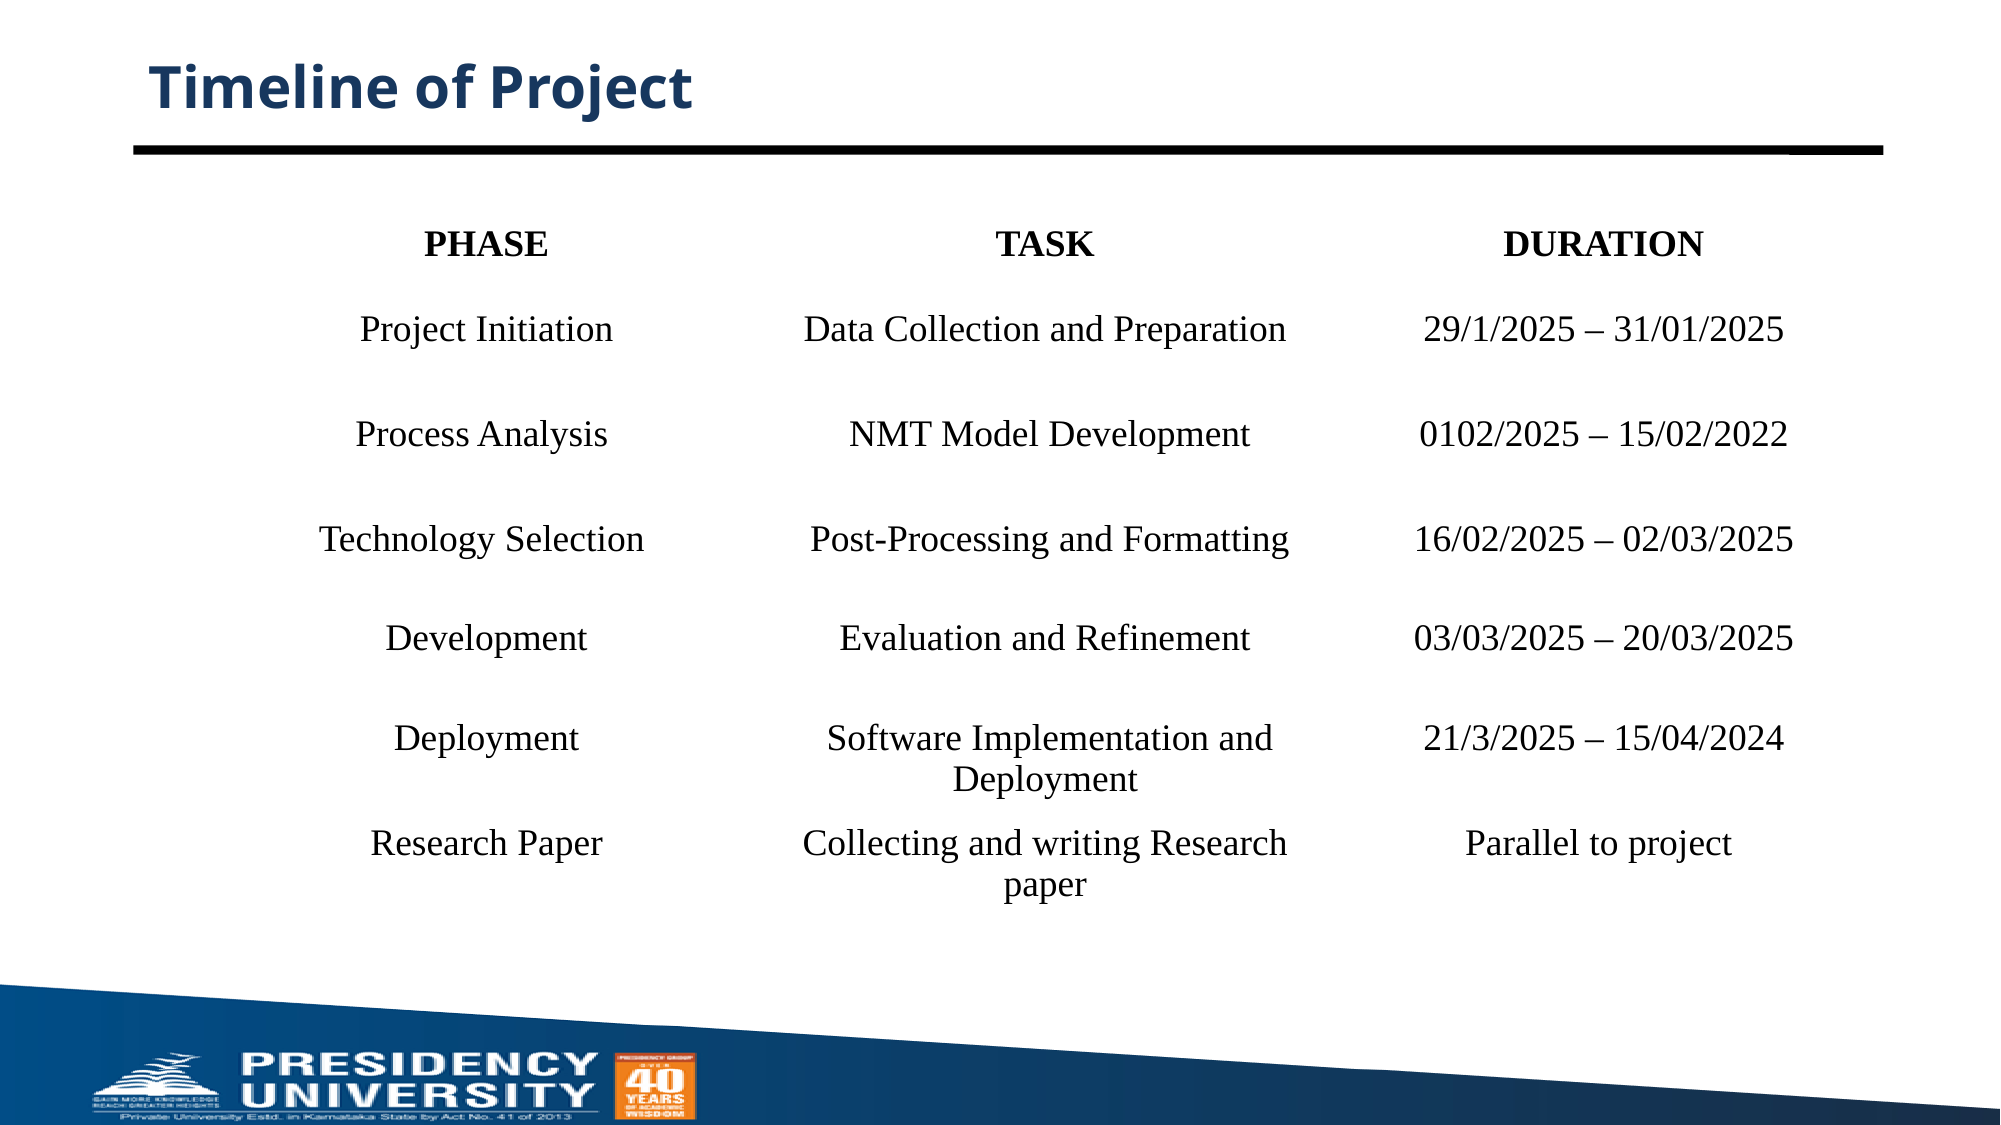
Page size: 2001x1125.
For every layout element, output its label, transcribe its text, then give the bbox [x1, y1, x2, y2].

table_cell Evaluation and Refinement [766, 610, 1325, 709]
table_cell 29/1/2025 – 31/01/2025 [1325, 301, 1883, 406]
table_header DURATION [1325, 215, 1883, 301]
table_cell 0102/2025 – 15/02/2022 [1325, 406, 1883, 511]
table_cell 21/3/2025 – 15/04/2024 [1325, 709, 1883, 814]
table_cell Project Initiation [207, 301, 766, 406]
title Timeline of Project [133, 45, 1884, 125]
table_cell Collecting and writing Research paper [766, 814, 1325, 919]
picture [0, 982, 2000, 1125]
table_cell Parallel to project [1325, 814, 1883, 919]
table_cell Deployment [207, 709, 766, 814]
table_cell Development [207, 610, 766, 709]
table_cell 03/03/2025 – 20/03/2025 [1325, 610, 1883, 709]
table_cell Process Analysis [207, 406, 766, 511]
table_header PHASE [207, 215, 766, 301]
table_cell Data Collection and Preparation [766, 301, 1325, 406]
table_cell 16/02/2025 – 02/03/2025 [1325, 511, 1883, 610]
table_cell NMT Model Development [766, 406, 1325, 511]
table_cell Technology Selection [207, 511, 766, 610]
table_cell Research Paper [207, 814, 766, 919]
table_cell Software Implementation and Deployment [766, 709, 1325, 814]
table_header TASK [766, 215, 1325, 301]
table_cell Post-Processing and Formatting [766, 511, 1325, 610]
